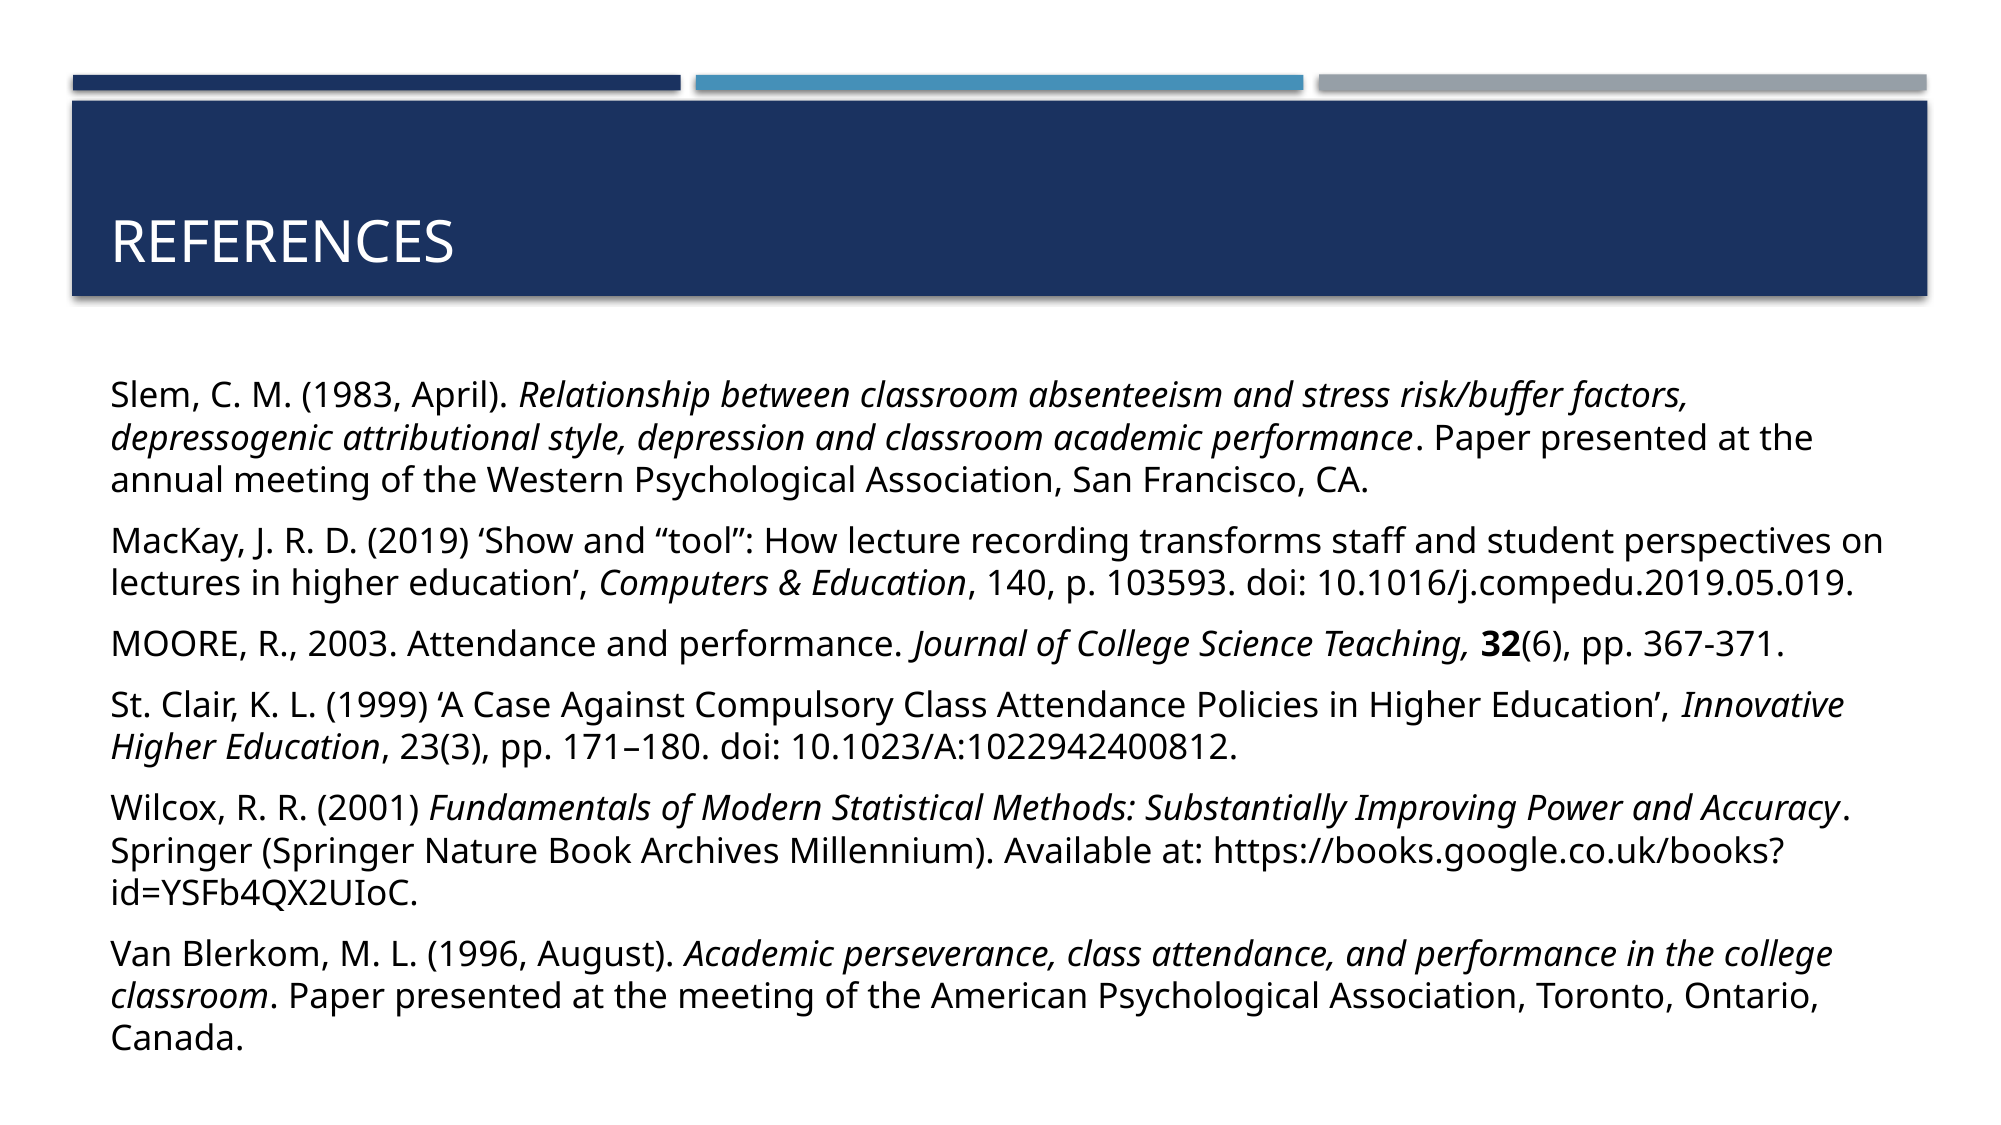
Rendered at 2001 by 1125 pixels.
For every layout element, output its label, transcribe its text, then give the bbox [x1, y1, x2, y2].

title References [95, 115, 1905, 282]
list Slem, C. M. (1983, April). Relationship between classroom absenteeism and stress risk/buffer factors, depressogenic attributional style, depression and classroom academic performance. Paper presented at the annual meeting of the Western Psychological Association, San Francisco, CA. MacKay, J. R. D. (2019) ‘Show and “tool”: How lecture recording transforms staff and student perspectives on lectures in higher education’, Computers & Education, 140, p. 103593. doi: 10.1016/j.compedu.2019.05.019. MOORE, R., 2003. Attendance and performance. Journal of College Science Teaching, 32(6), pp. 367-371. St. Clair, K. L. (1999) ‘A Case Against Compulsory Class Attendance Policies in Higher Education’, Innovative Higher Education, 23(3), pp. 171–180. doi: 10.1023/A:1022942400812. Wilcox, R. R. (2001) Fundamentals of Modern Statistical Methods: Substantially Improving Power and Accuracy. Springer (Springer Nature Book Archives Millennium). Available at: https://books.google.co.uk/books?id=YSFb4QX2UIoC. Van Blerkom, M. L. (1996, August). Academic perseverance, class attendance, and performance in the college classroom. Paper presented at the meeting of the American Psychological Association, Toronto, Ontario, Canada. [95, 357, 1905, 1073]
